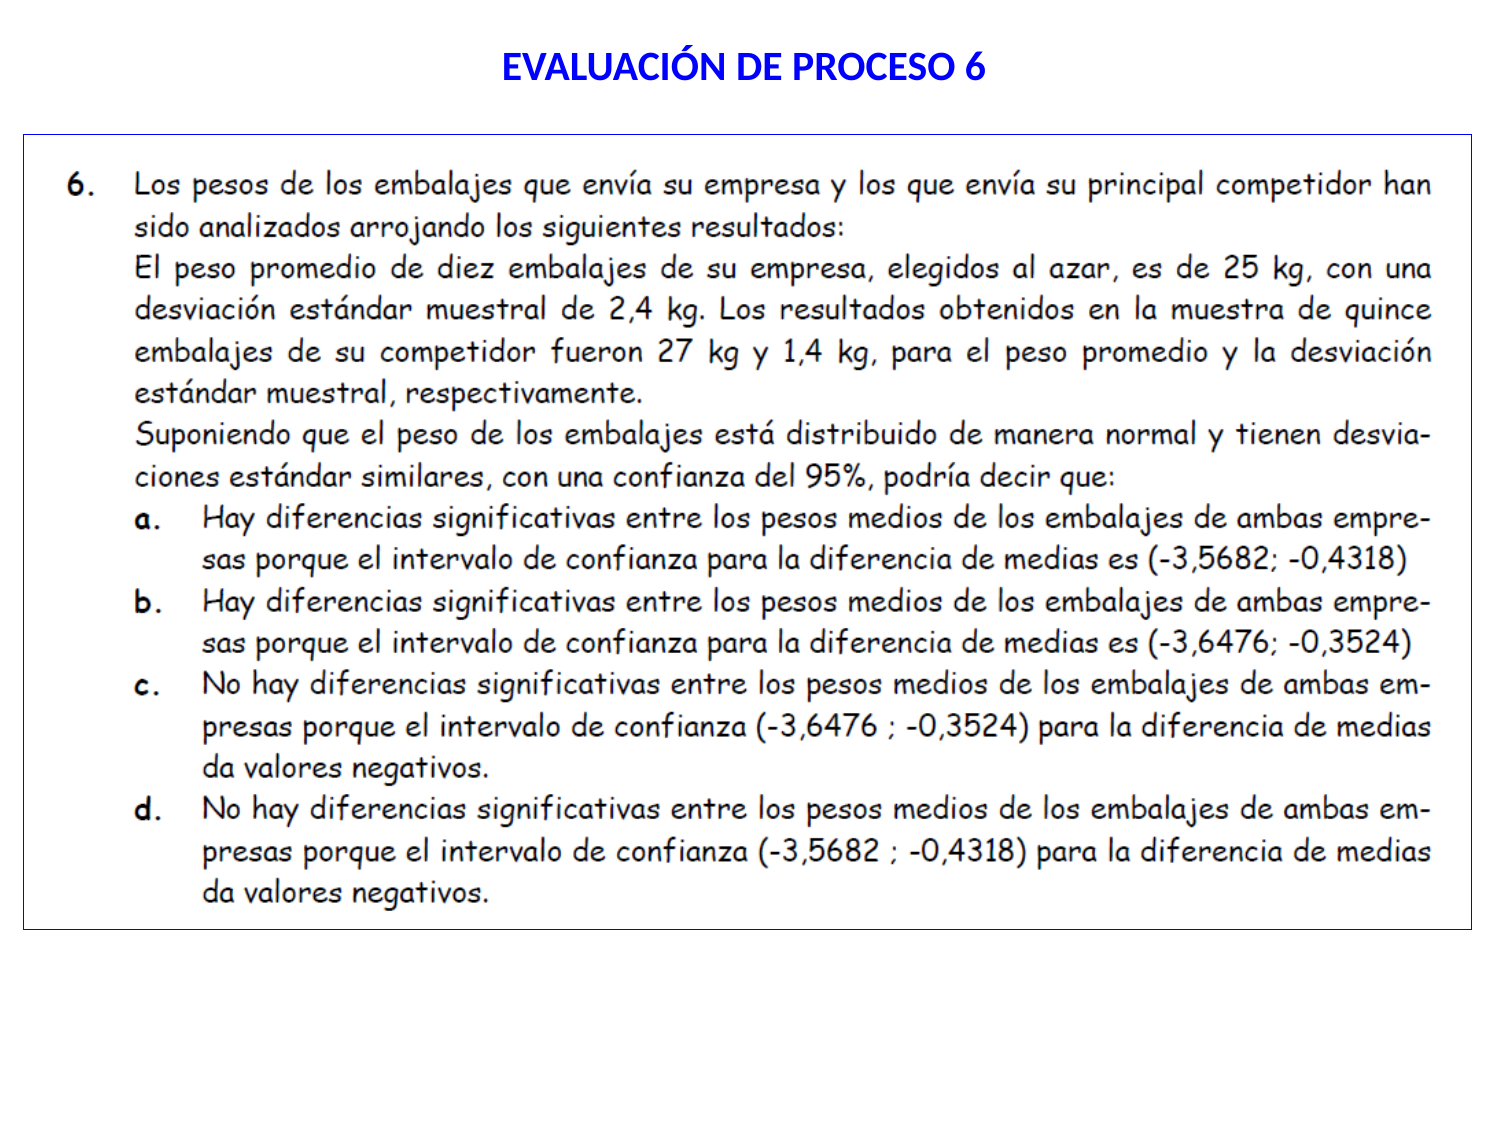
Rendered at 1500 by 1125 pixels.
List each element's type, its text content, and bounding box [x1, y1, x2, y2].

picture [23, 134, 1472, 929]
text_box EVALUACIÓN DE PROCESO 6 [487, 30, 1002, 96]
